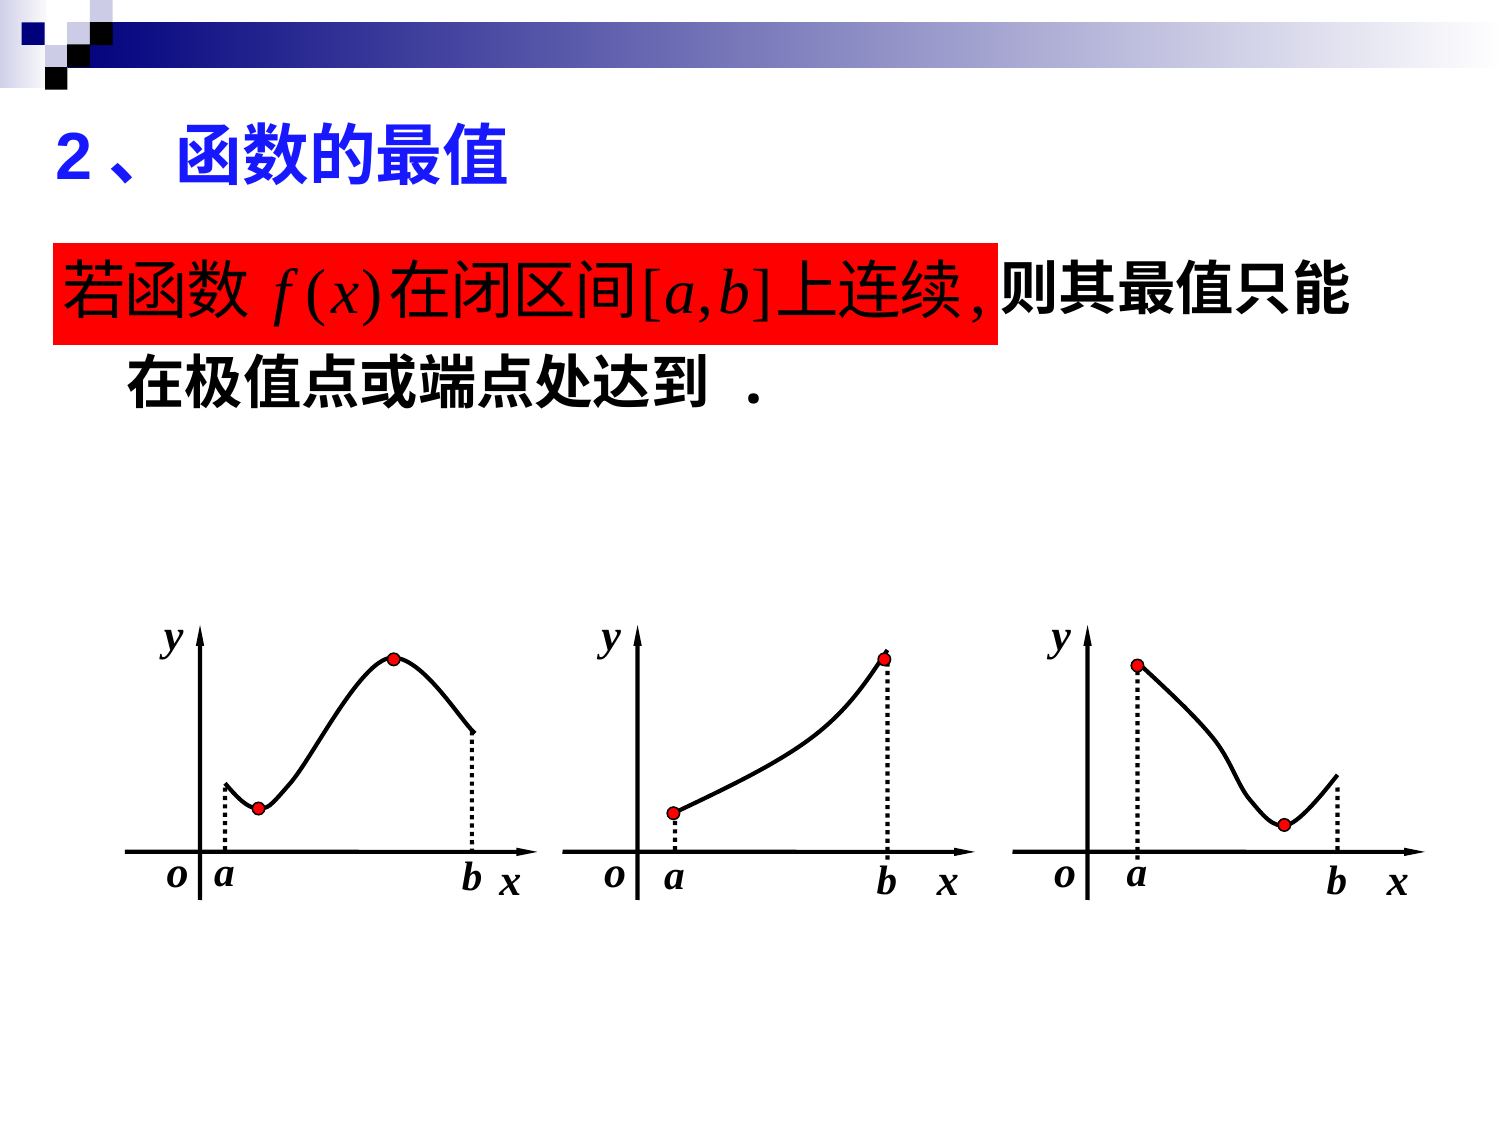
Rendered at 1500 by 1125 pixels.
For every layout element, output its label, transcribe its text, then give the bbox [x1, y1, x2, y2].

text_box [1012, 624, 1425, 900]
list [53, 243, 999, 345]
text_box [124, 624, 538, 900]
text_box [562, 624, 975, 900]
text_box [662, 662, 900, 900]
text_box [1124, 662, 1350, 900]
title 2、函数的最值 [40, 89, 1169, 217]
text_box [212, 731, 486, 896]
text_box 则其最值只能 [999, 243, 1424, 329]
text_box 在极值点或端点处达到 . [112, 345, 875, 423]
